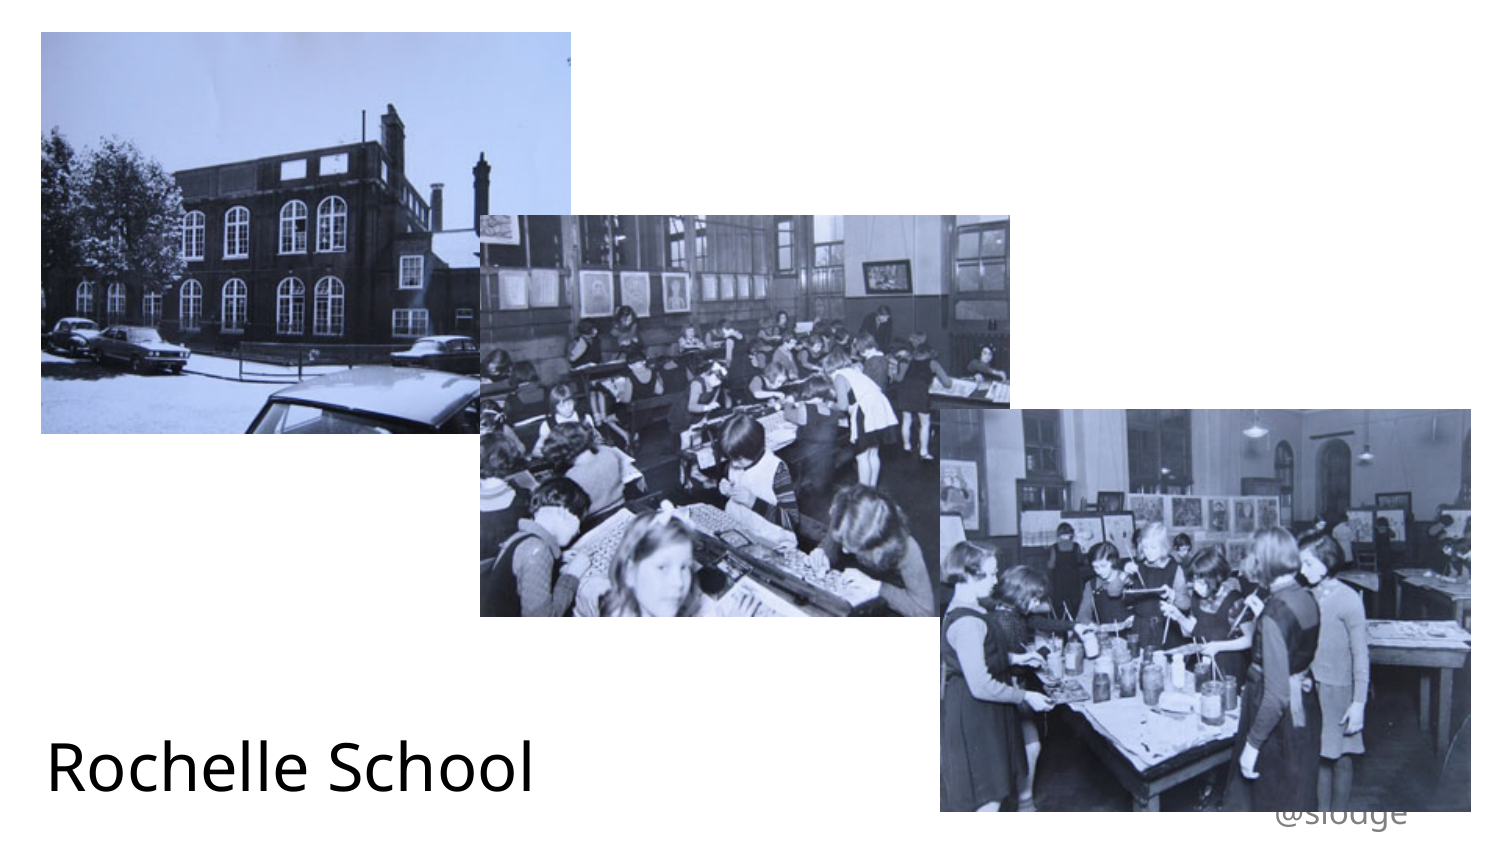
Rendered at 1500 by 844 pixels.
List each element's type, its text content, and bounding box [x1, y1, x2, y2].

picture [41, 31, 1471, 812]
text_box Rochelle School [30, 717, 551, 812]
